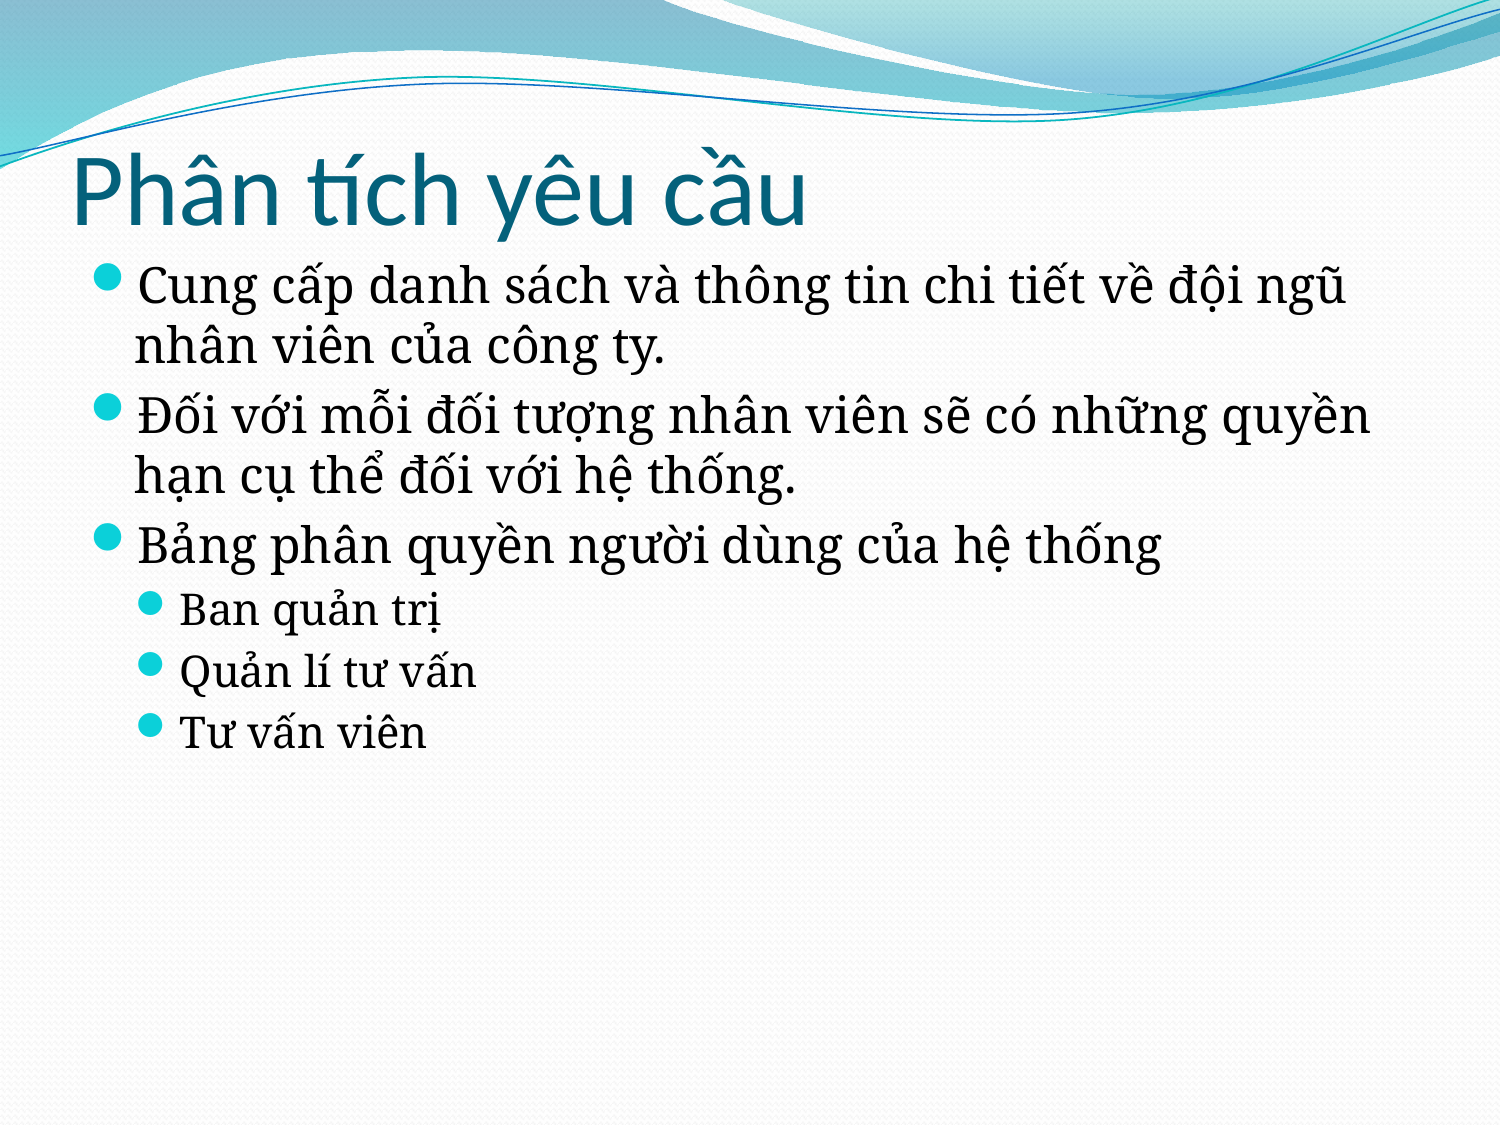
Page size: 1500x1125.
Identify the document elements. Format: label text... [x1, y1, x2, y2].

title Phân tích yêu cầu [70, 58, 1421, 247]
list Cung cấp danh sách và thông tin chi tiết về đội ngũ nhân viên của công ty. Đối với mỗi đối tượng nhân viên sẽ có những quyền hạn cụ thể đối với hệ thống. Bảng phân quyền người dùng của hệ thống Ban quản trị Quản lí tư vấn Tư vấn viên [75, 246, 1425, 1102]
